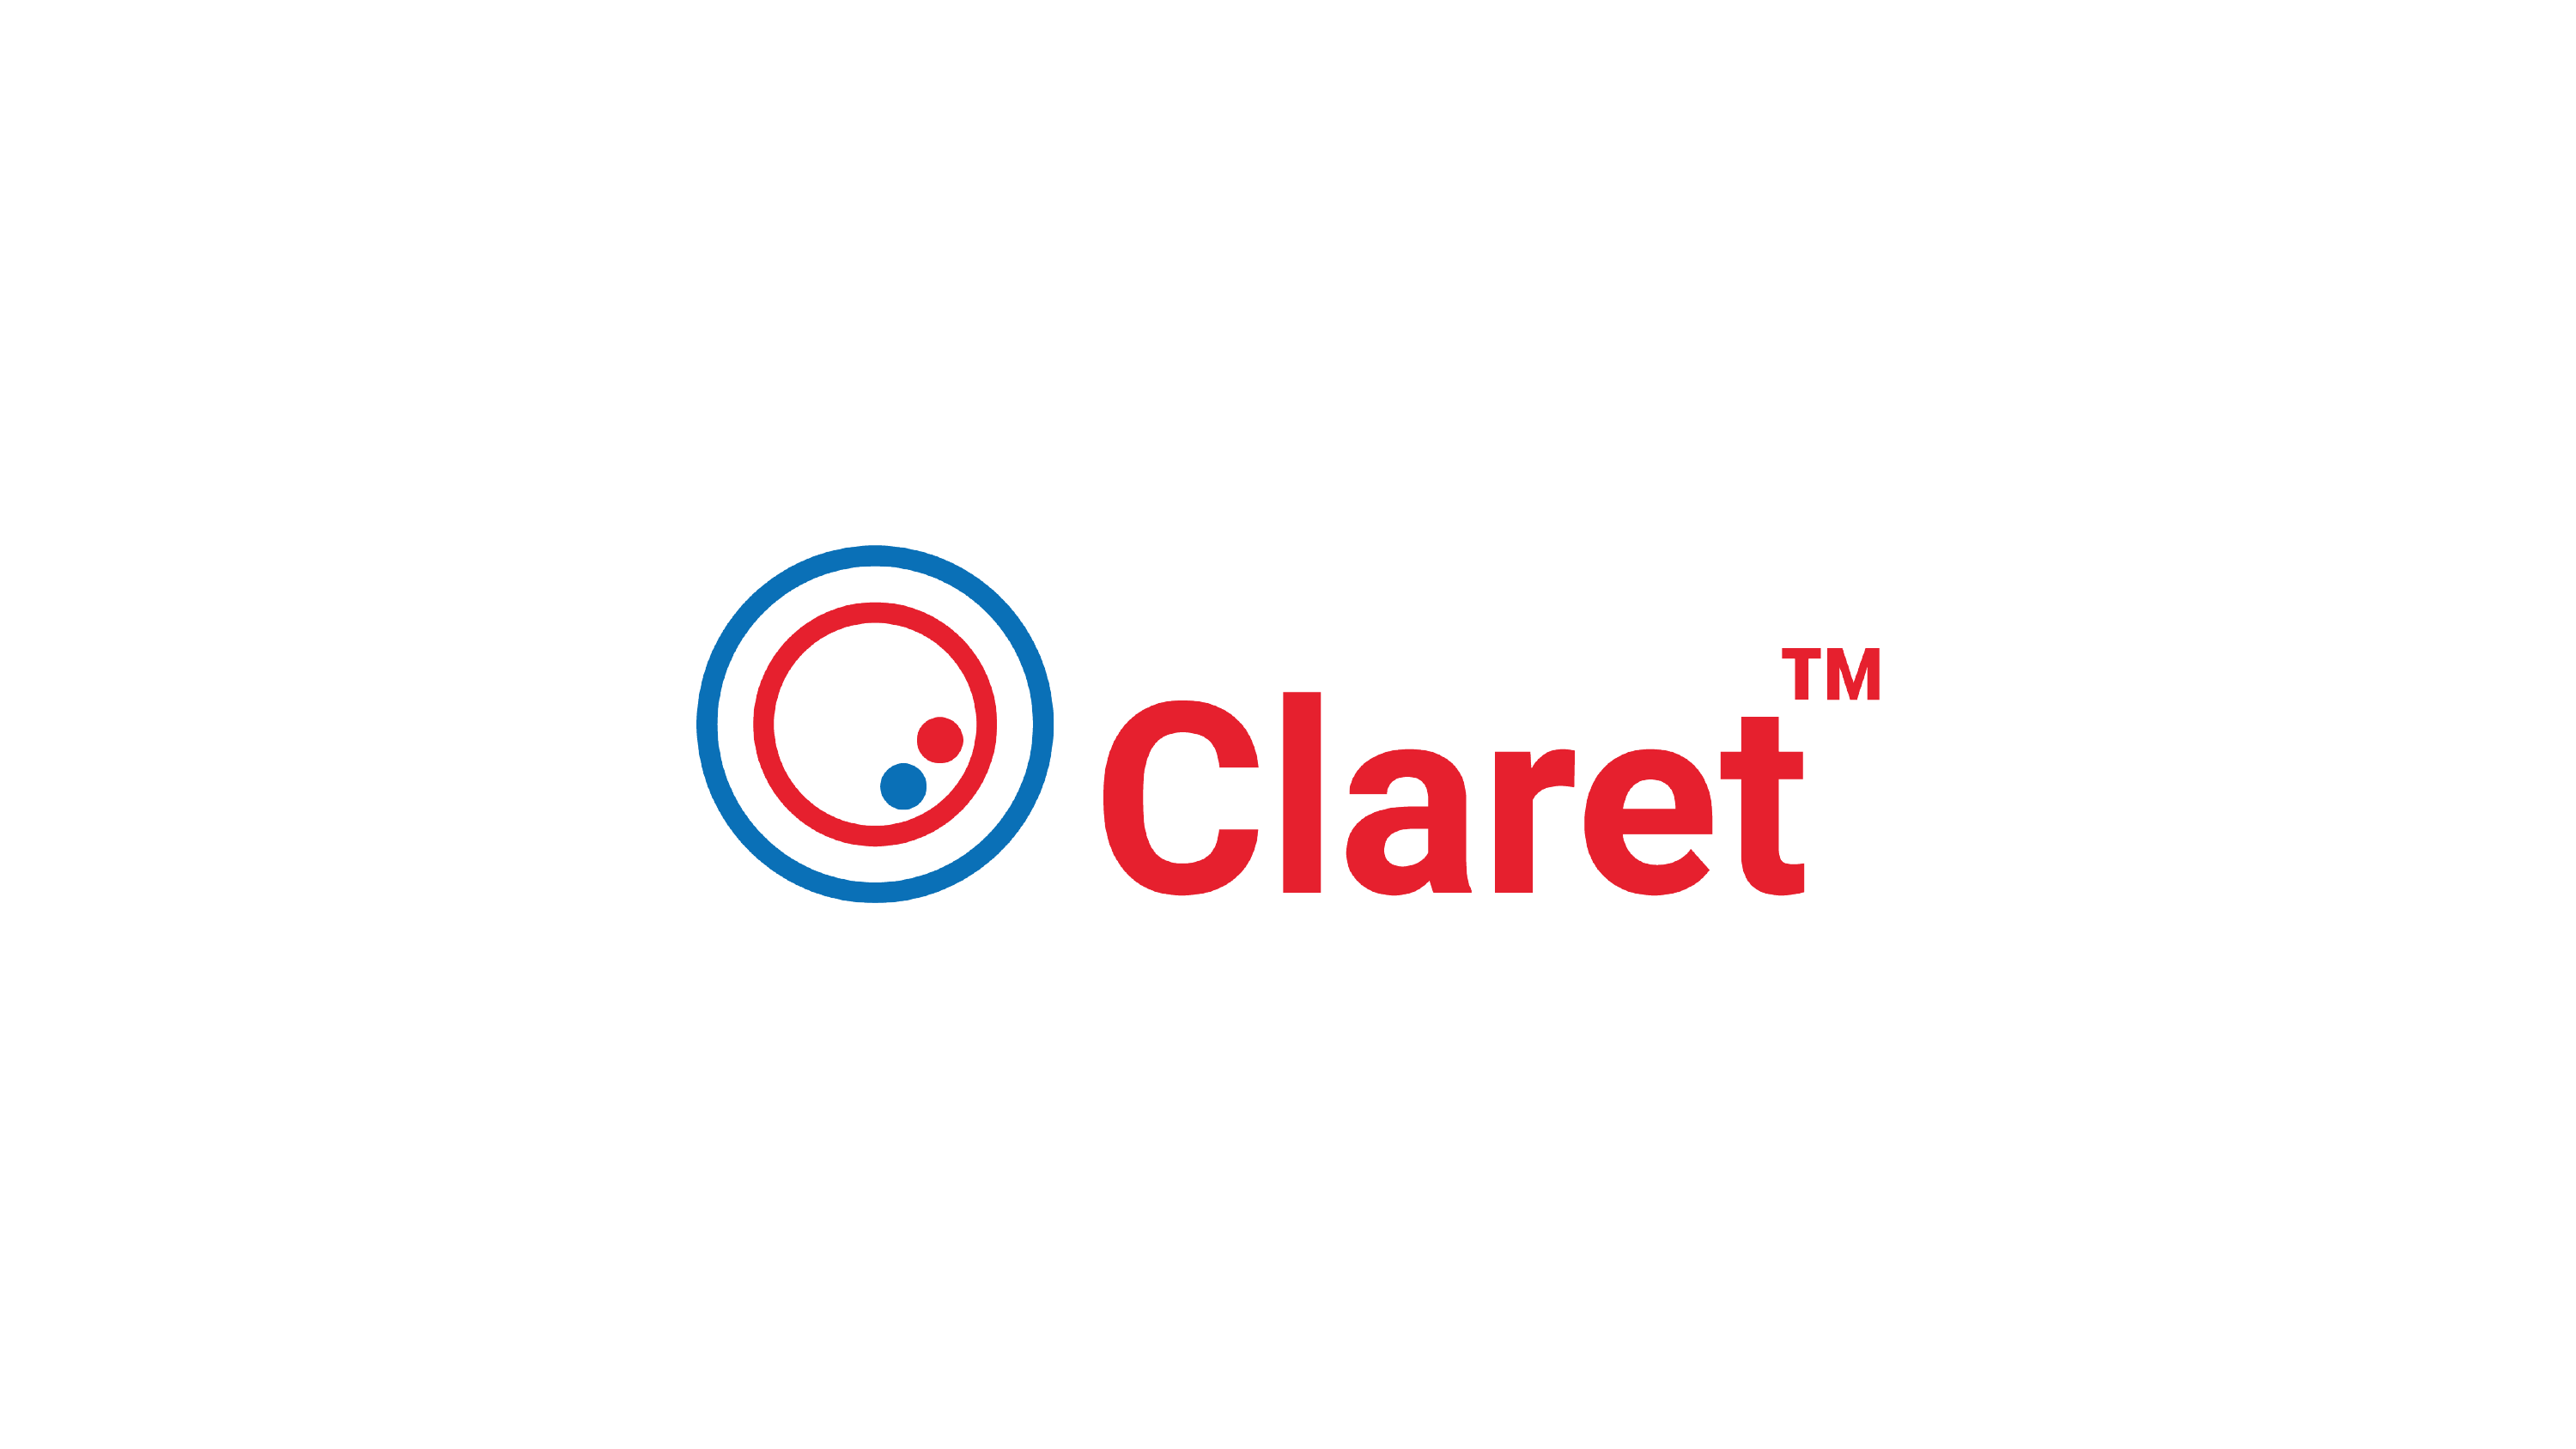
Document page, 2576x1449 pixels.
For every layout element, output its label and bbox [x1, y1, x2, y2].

picture [696, 545, 1880, 903]
